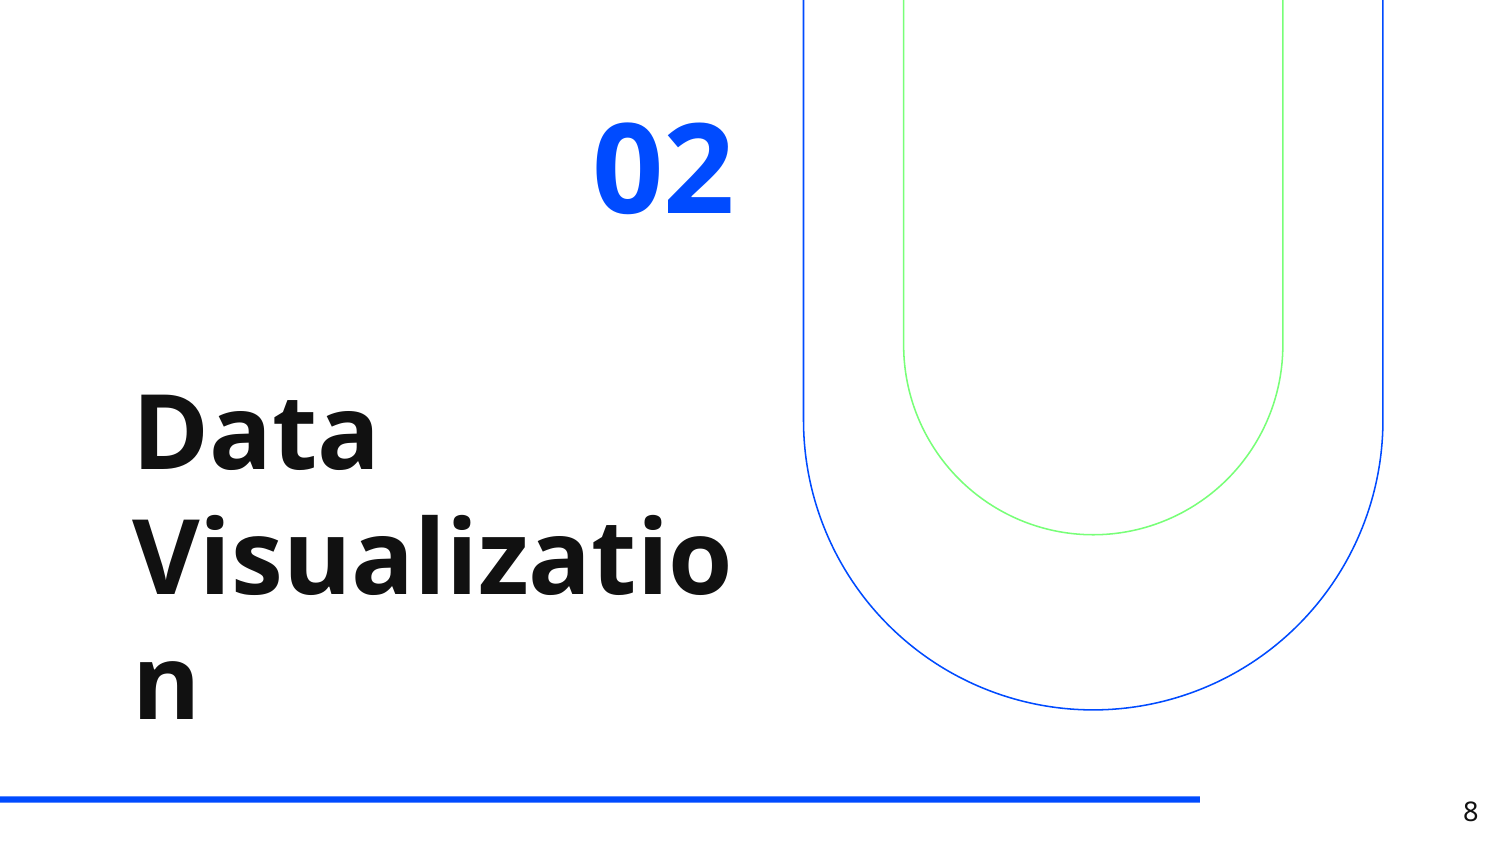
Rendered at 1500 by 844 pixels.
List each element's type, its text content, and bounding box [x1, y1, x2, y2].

title 02 [478, 88, 750, 239]
title Data Visualization [116, 507, 804, 756]
slide_number 8 [1403, 779, 1494, 844]
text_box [803, 0, 1384, 711]
